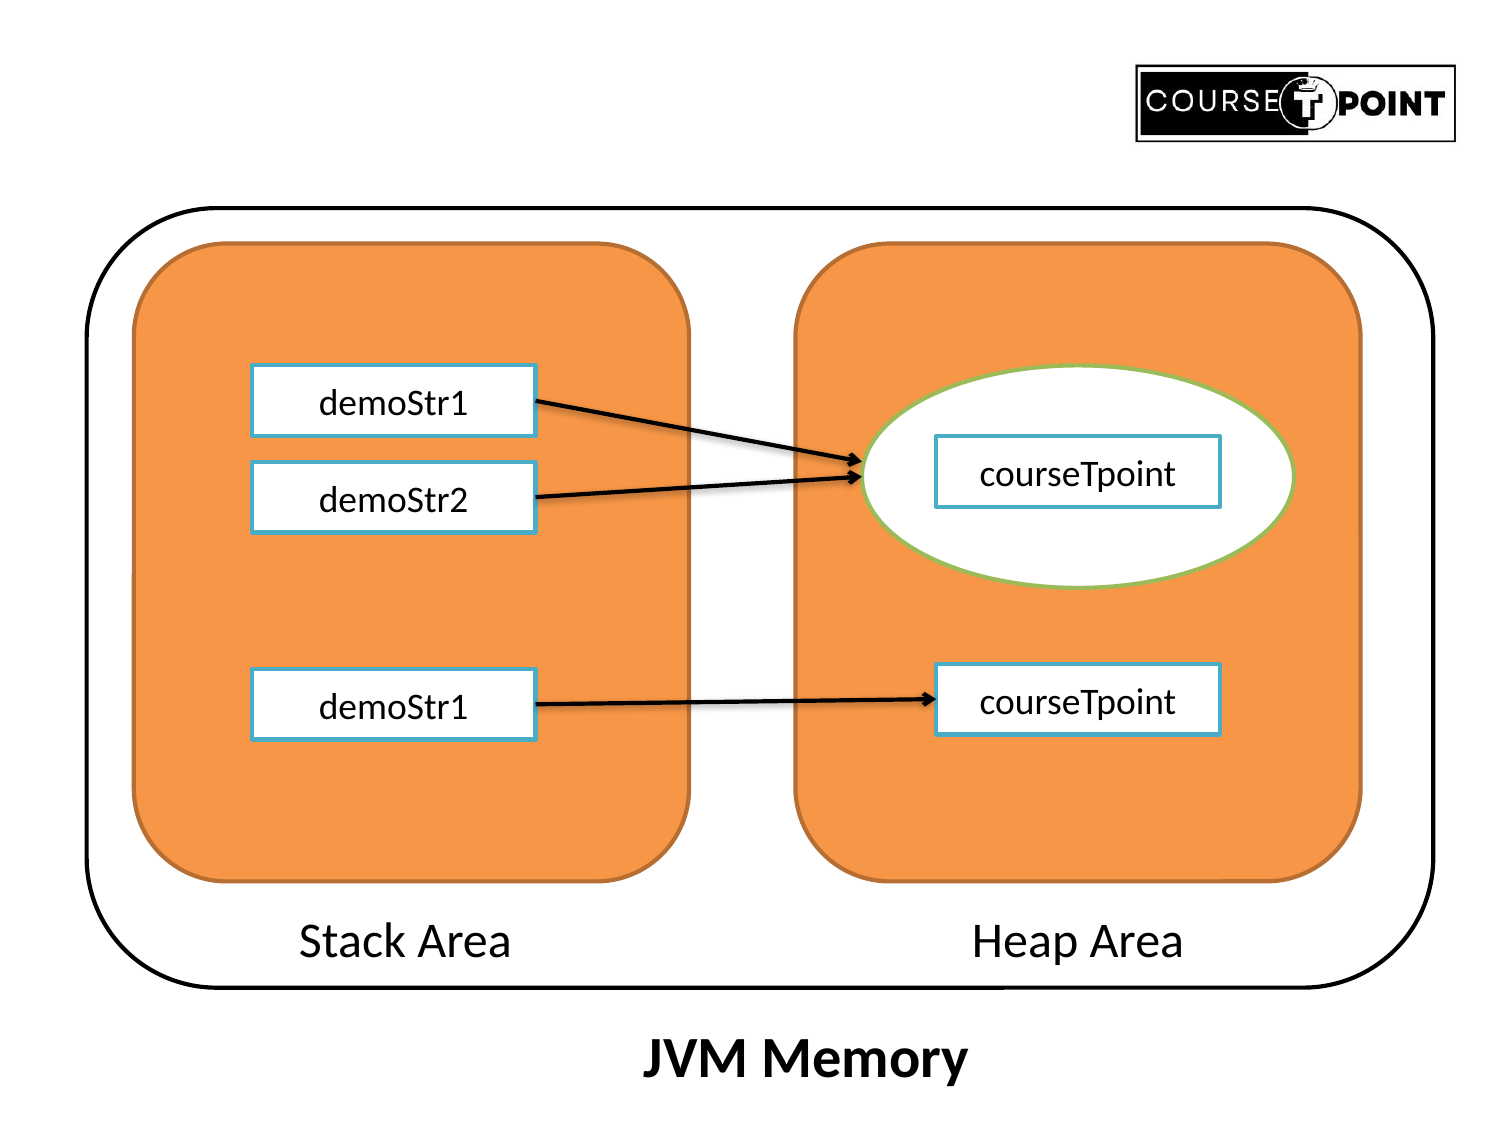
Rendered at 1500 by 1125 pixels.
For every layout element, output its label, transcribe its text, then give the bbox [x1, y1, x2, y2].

text_box [131, 241, 692, 884]
text_box demoStr1 [250, 667, 538, 742]
text_box demoStr2 [250, 460, 538, 535]
text_box JVM Memory [535, 1011, 1078, 1097]
text_box Heap Area [841, 899, 1315, 975]
text_box demoStr1 [250, 363, 538, 438]
text_box Stack Area [169, 899, 642, 975]
text_box [859, 363, 1297, 590]
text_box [535, 476, 863, 498]
text_box [84, 206, 1436, 990]
picture [1115, 46, 1475, 163]
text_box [535, 400, 863, 462]
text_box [535, 698, 937, 705]
text_box [793, 241, 1363, 884]
text_box courseTpoint [934, 434, 1222, 509]
text_box courseTpoint [934, 662, 1222, 737]
